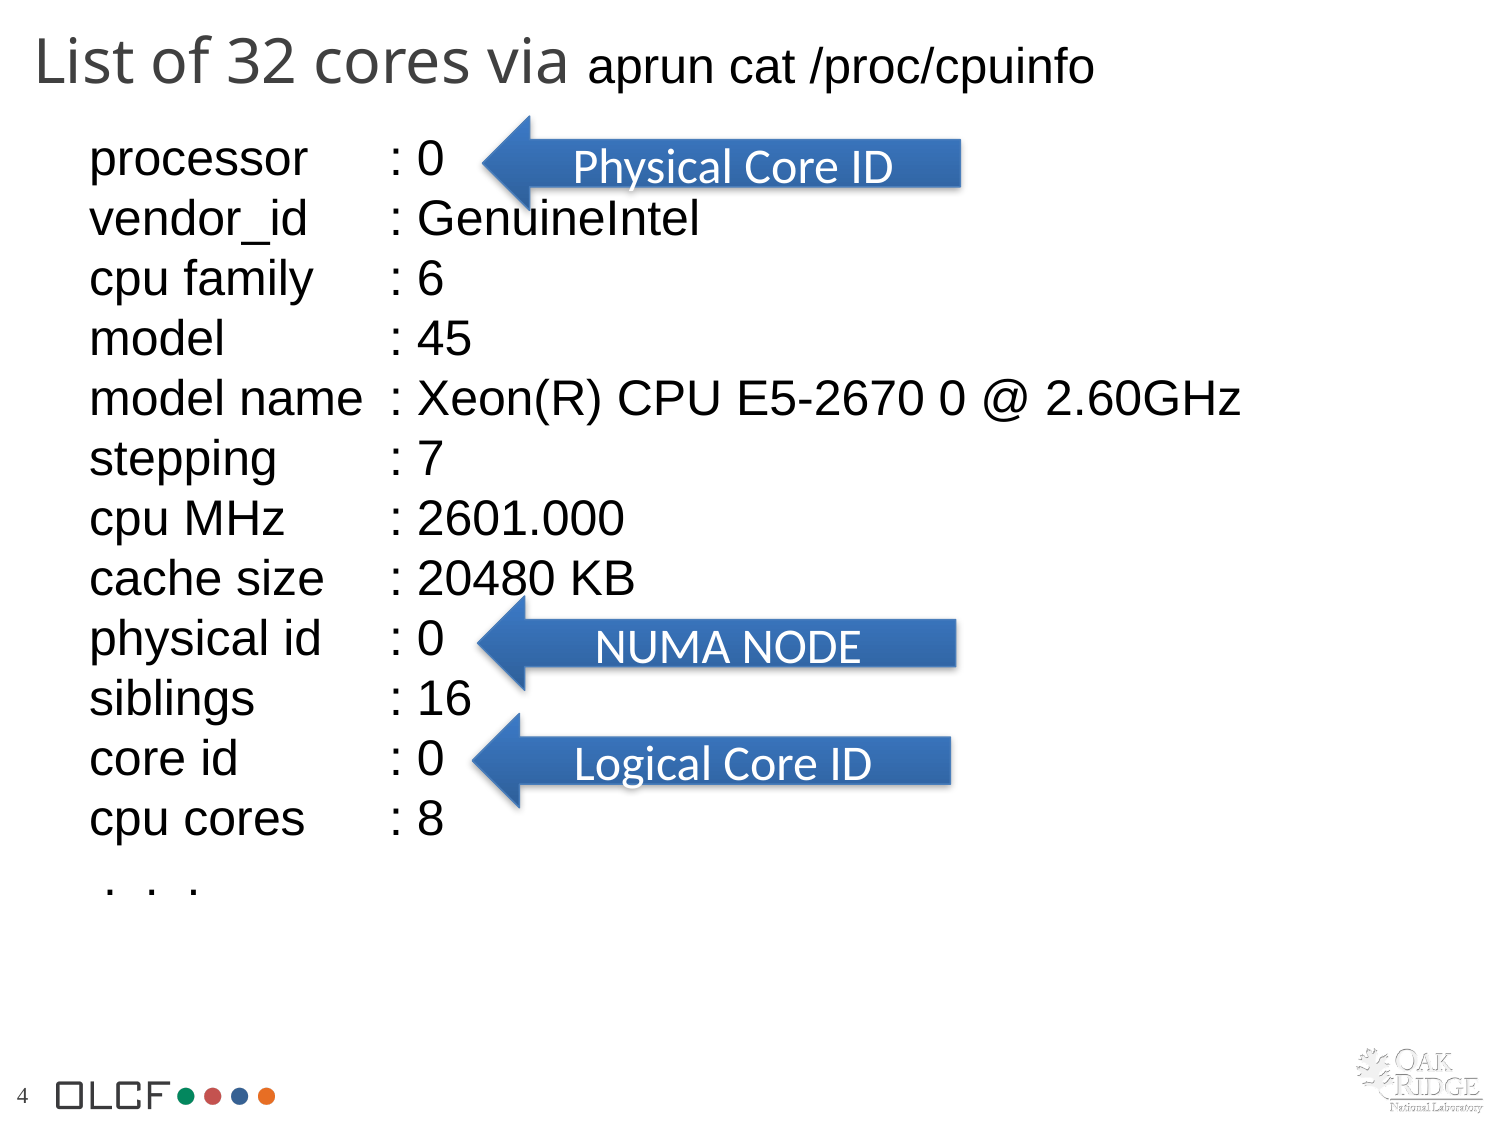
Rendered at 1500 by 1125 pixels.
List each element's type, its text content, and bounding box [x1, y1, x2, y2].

title List of 32 cores via aprun cat /proc/cpuinfo [18, 24, 1369, 171]
picture [53, 1075, 275, 1119]
text_box Logical Core ID [471, 712, 952, 809]
text_box Physical Core ID [481, 115, 962, 212]
picture [1347, 1042, 1494, 1118]
text_box NUMA NODE [476, 595, 957, 692]
text_box processor : 0 vendor_id : GenuineIntel cpu family : 6 model : 45 model name : Xeon(R) CPU E5-2670 0 @ 2.60GHz stepping : 7 cpu MHz : 2601.000 cache size : 20480 KB physical id : 0 siblings : 16 core id : 0 cpu cores : 8 . . . [74, 118, 1362, 914]
